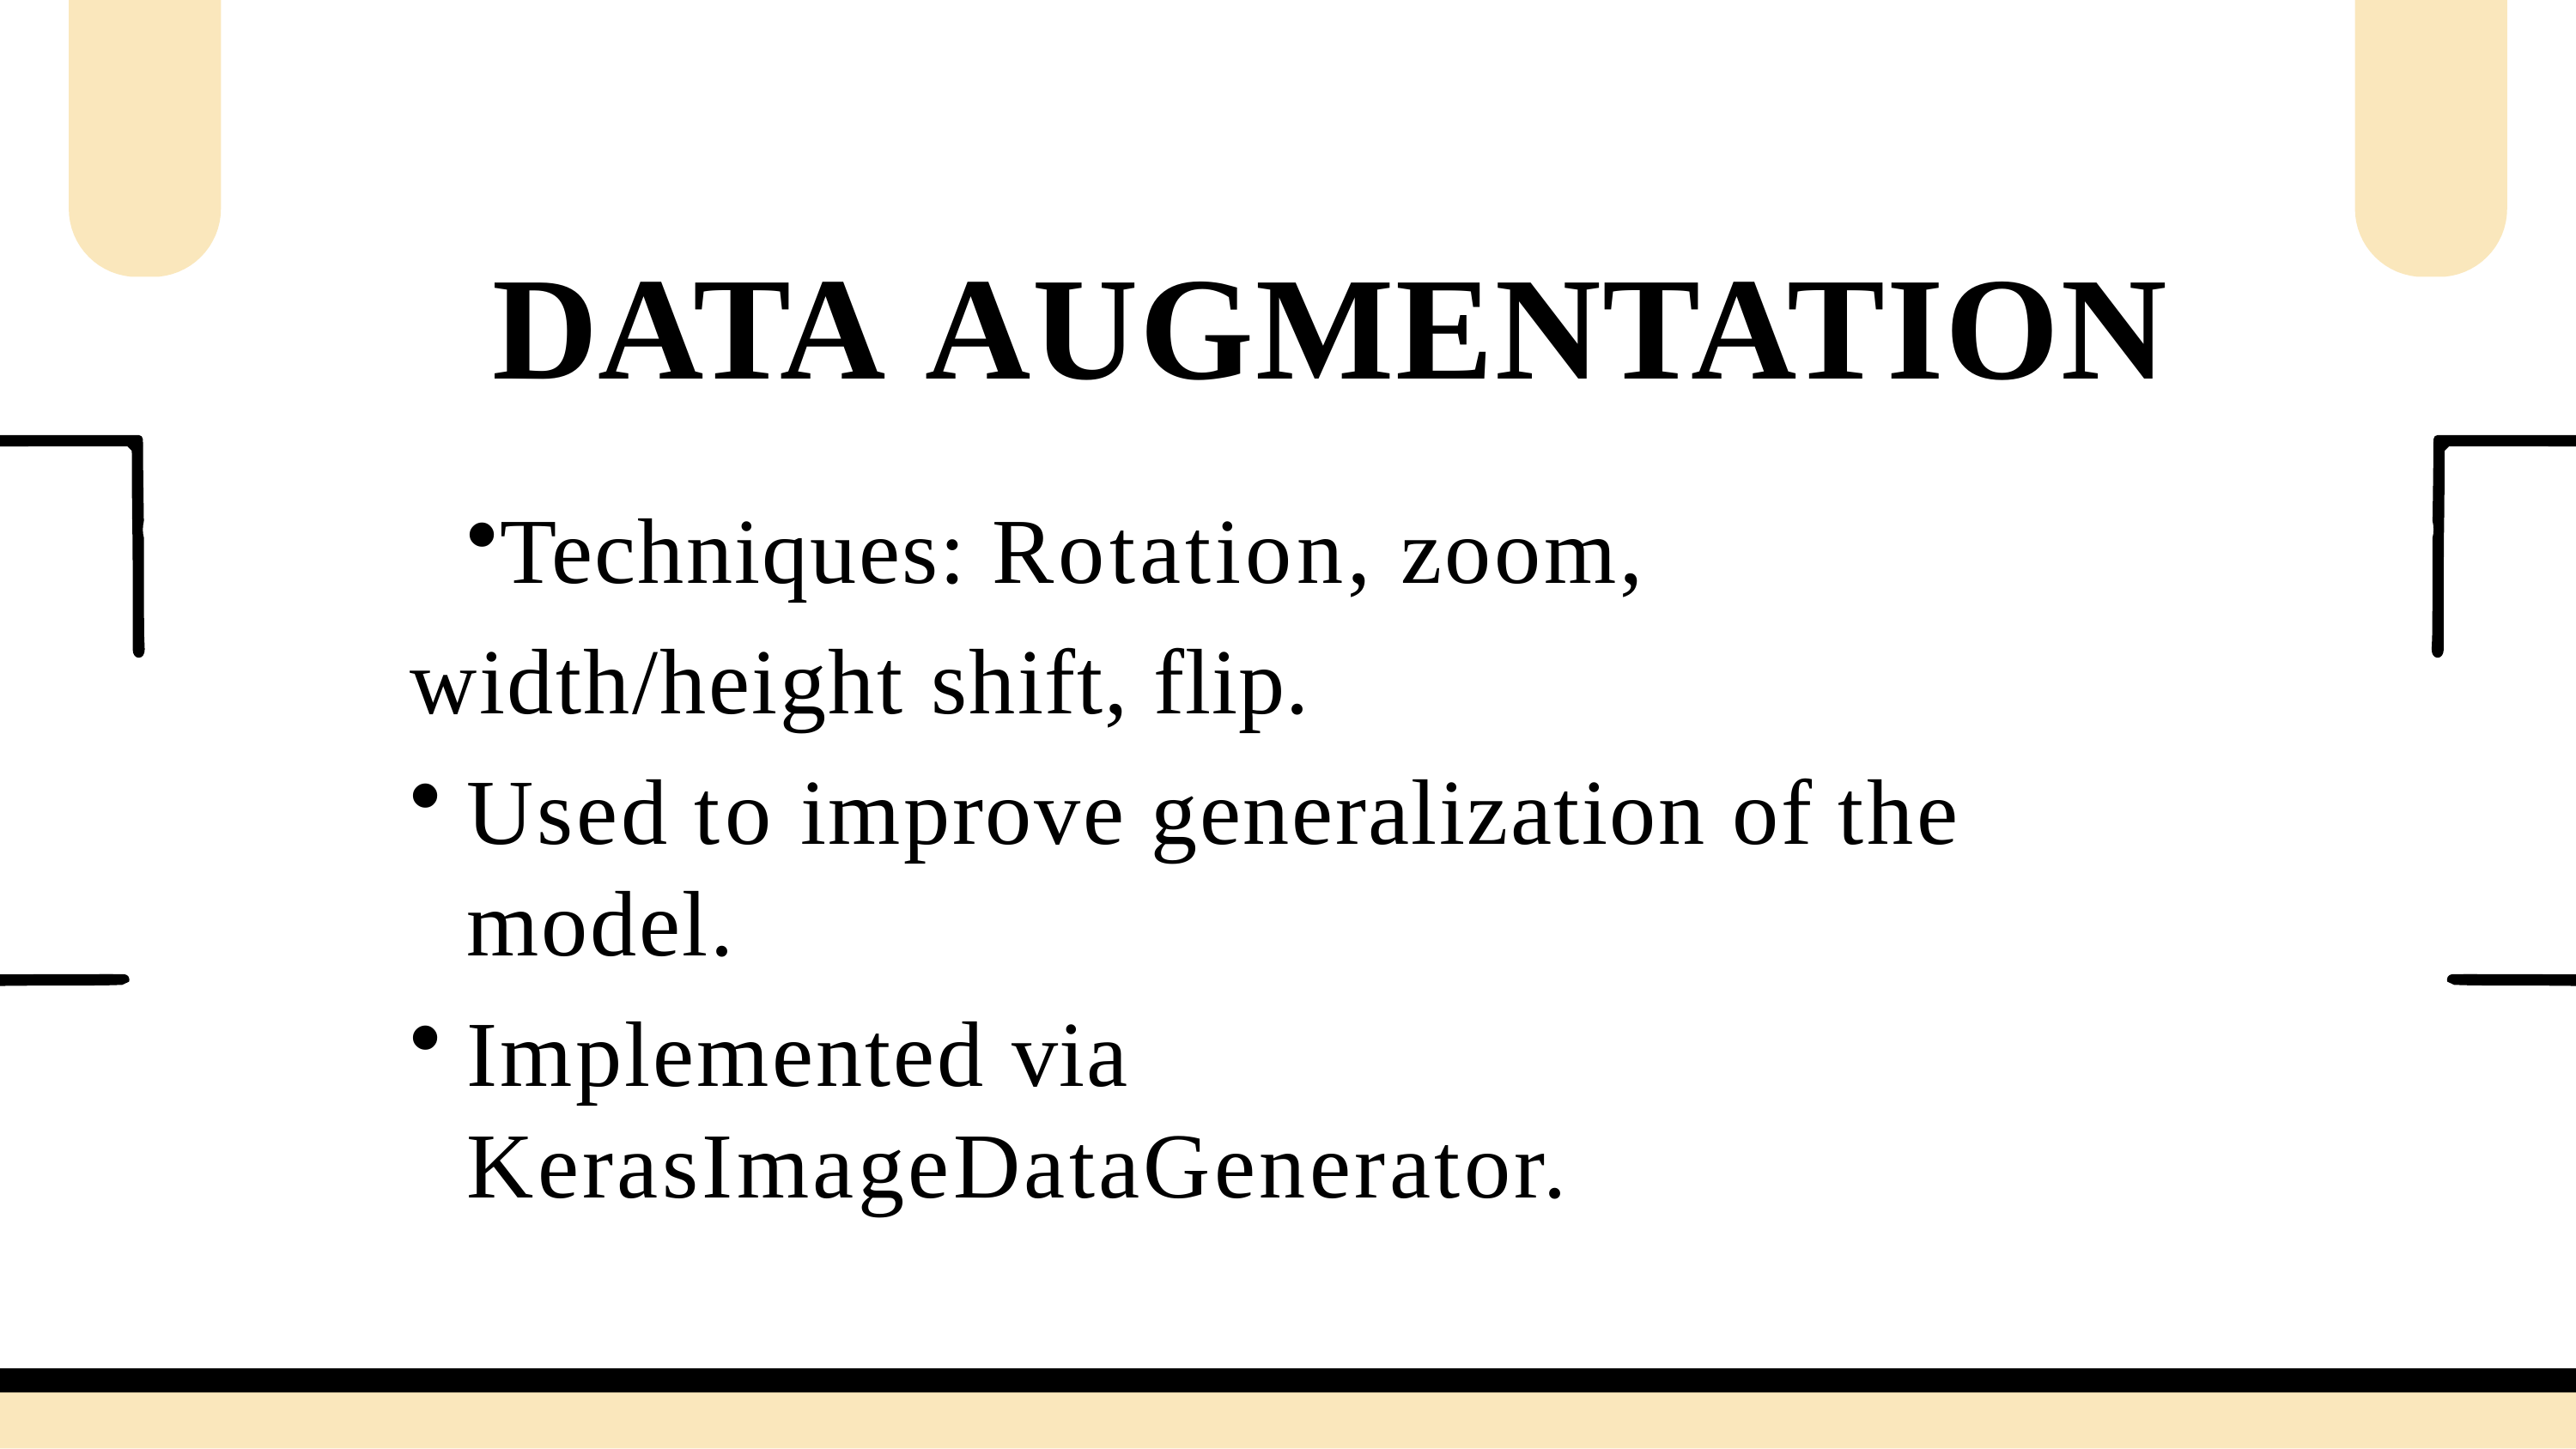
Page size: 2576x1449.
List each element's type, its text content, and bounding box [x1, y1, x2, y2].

text_box Techniques: Rotation, zoom, width/height shift, flip. Used to improve generalization of the model. Implemented via KerasImageDataGenerator. [408, 470, 2284, 1216]
text_box [69, 0, 222, 277]
text_box [2354, 0, 2507, 277]
title DATA AUGMENTATION [331, 173, 2239, 475]
text_box [0, 973, 130, 986]
text_box [2431, 434, 2576, 658]
text_box [2446, 973, 2576, 986]
text_box [0, 434, 145, 658]
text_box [0, 1367, 2576, 1449]
